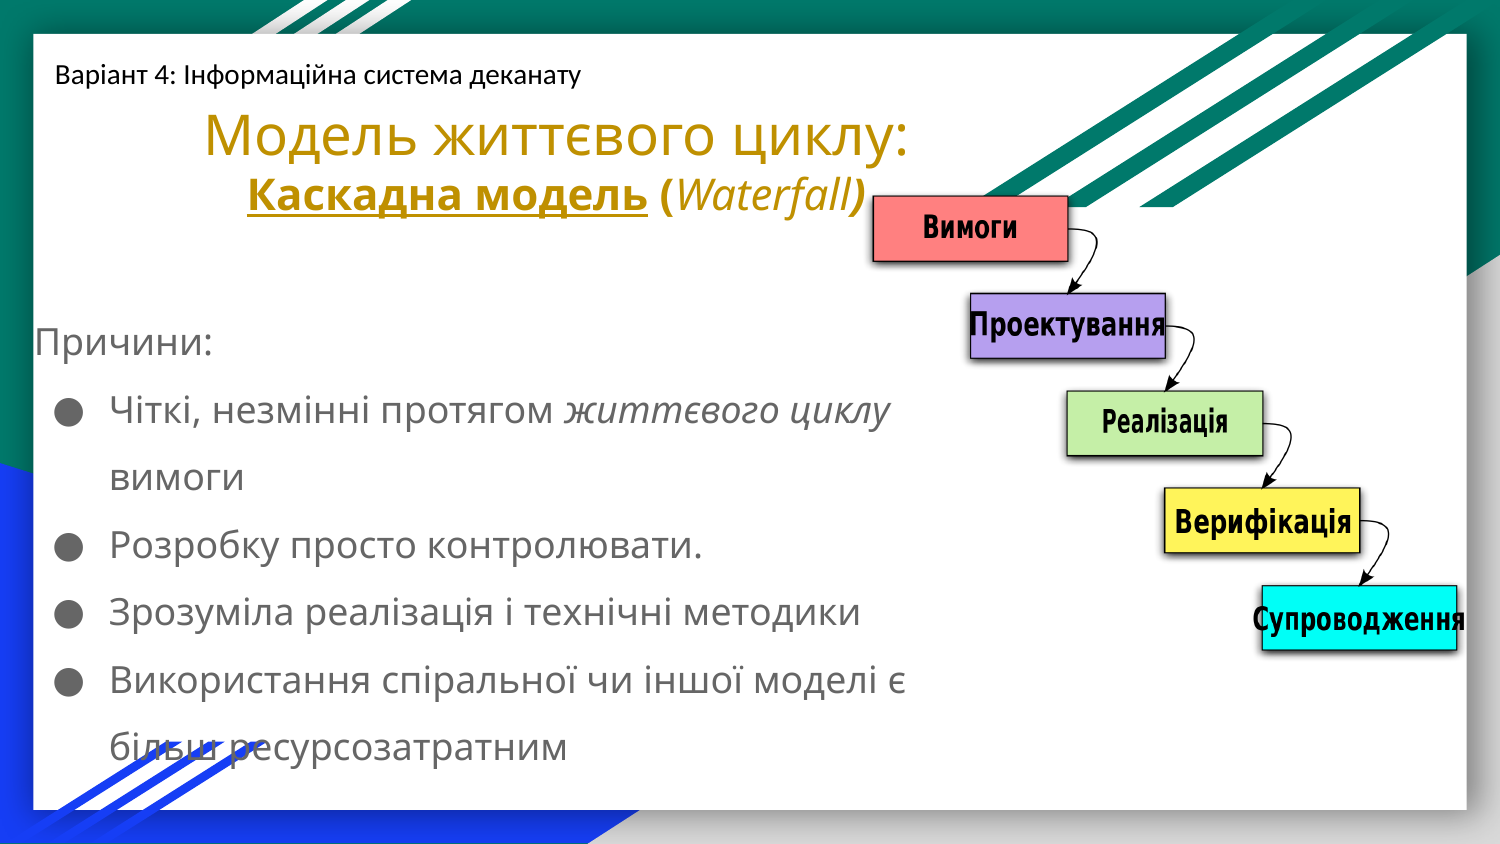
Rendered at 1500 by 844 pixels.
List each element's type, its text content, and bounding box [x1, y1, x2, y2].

text_box Причини: Чіткі, незмінні протягом життєвого циклу вимоги Розробку просто контролювати. Зрозуміла реалізація і технічні методики Використання спіральної чи іншої моделі є більш ресурсозатратним [18, 280, 1003, 844]
picture [840, 178, 1488, 665]
title Модель життєвого циклу: Каскадна модель (Waterfall) [34, 74, 1079, 244]
text_box Варіант 4: Інформаційна система деканату [40, 40, 641, 105]
